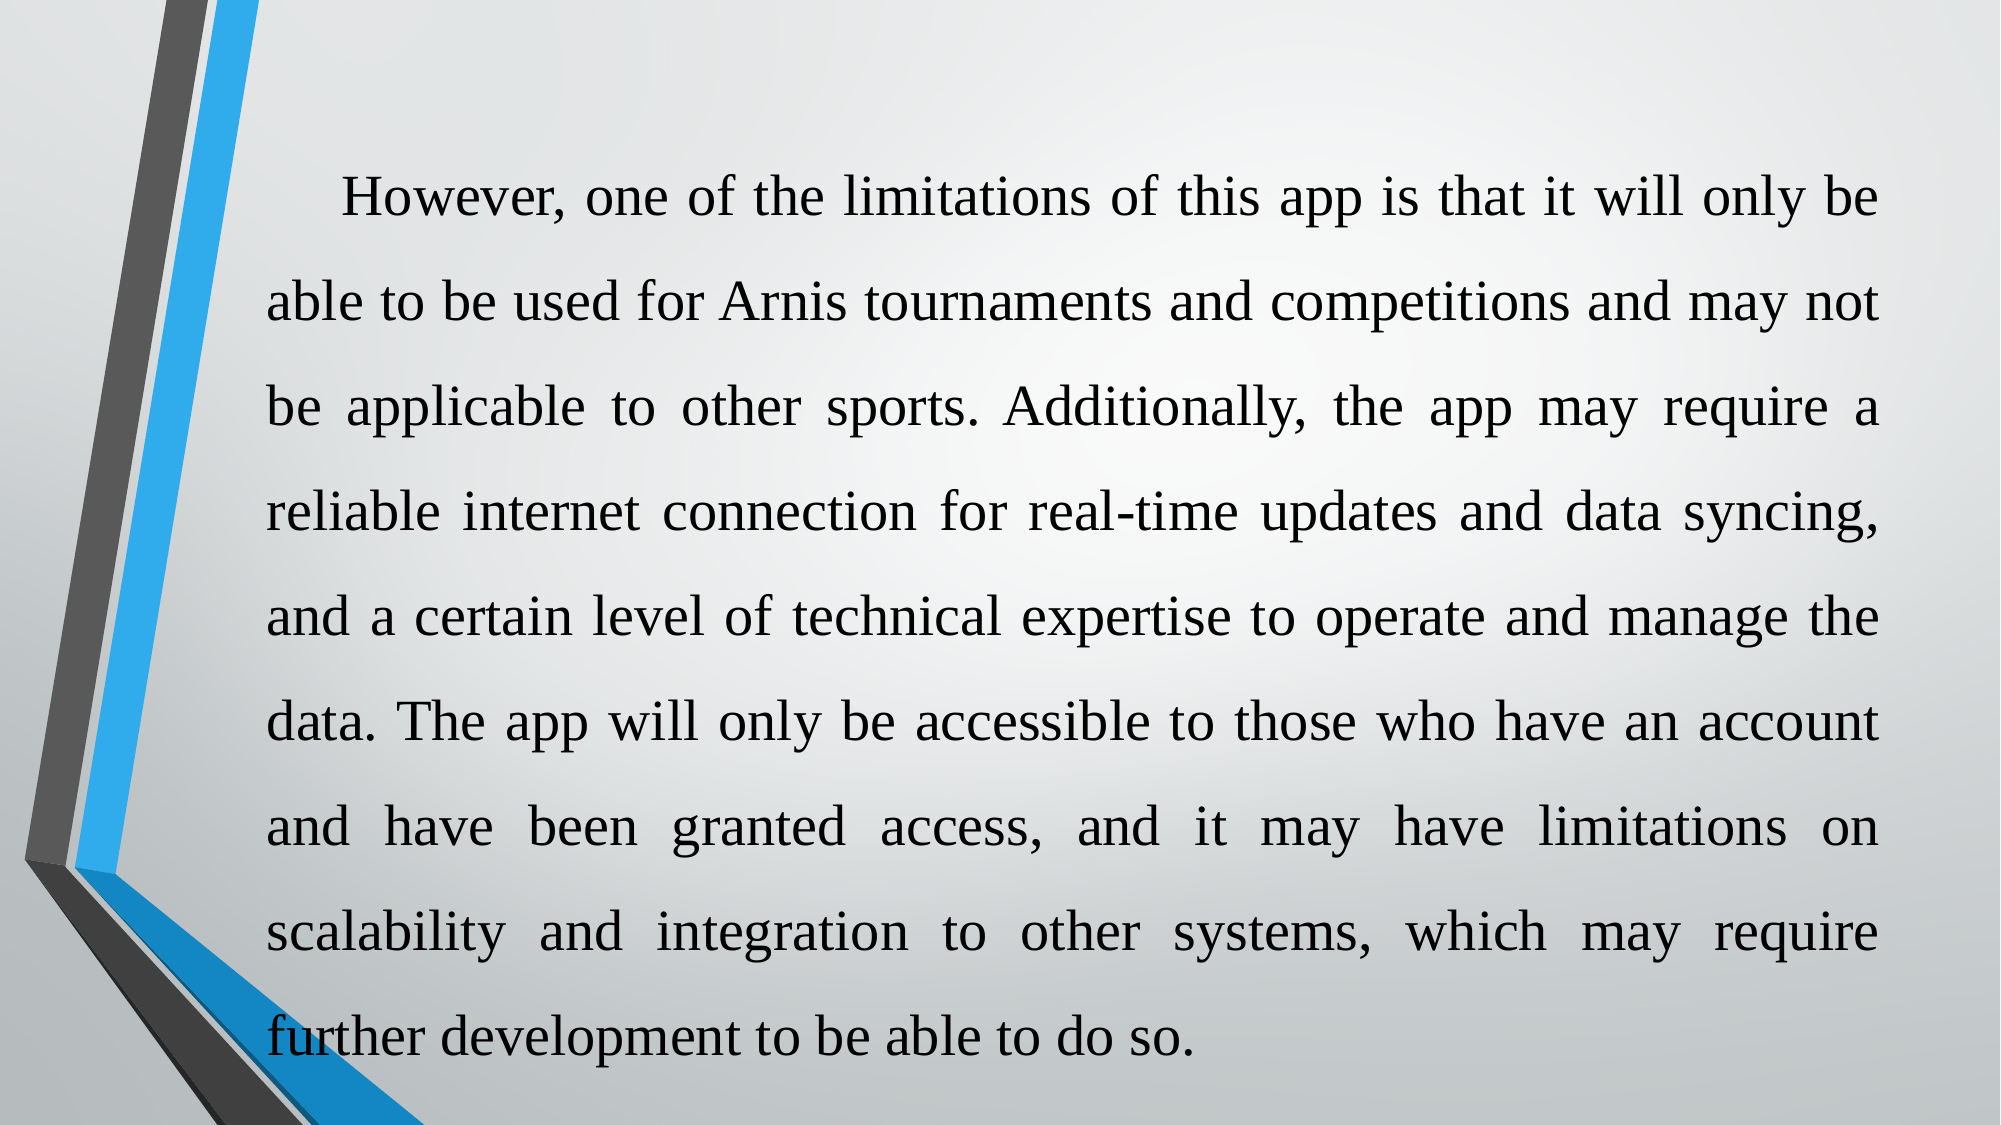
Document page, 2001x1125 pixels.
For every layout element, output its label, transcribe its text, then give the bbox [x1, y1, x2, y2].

text_box However, one of the limitations of this app is that it will only be able to be used for Arnis tournaments and competitions and may not be applicable to other sports. Additionally, the app may require a reliable internet connection for real-time updates and data syncing, and a certain level of technical expertise to operate and manage the data. The app will only be accessible to those who have an account and have been granted access, and it may have limitations on scalability and integration to other systems, which may require further development to be able to do so. [252, 115, 1896, 1075]
